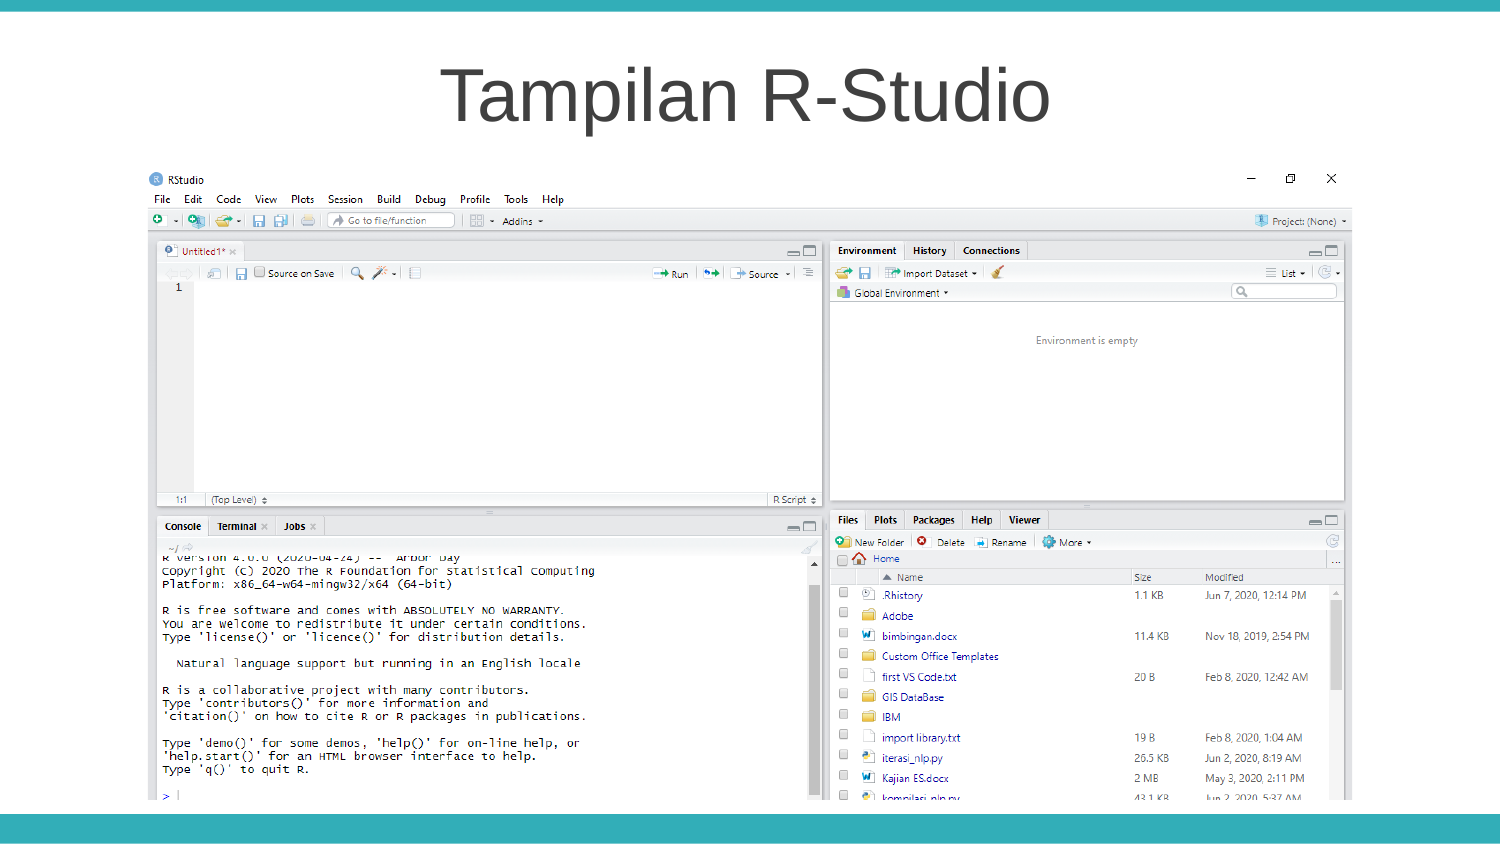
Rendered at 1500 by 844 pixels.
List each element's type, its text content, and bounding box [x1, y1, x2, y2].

picture [147, 168, 1353, 801]
list Tampilan R-Studio [0, 43, 1497, 139]
